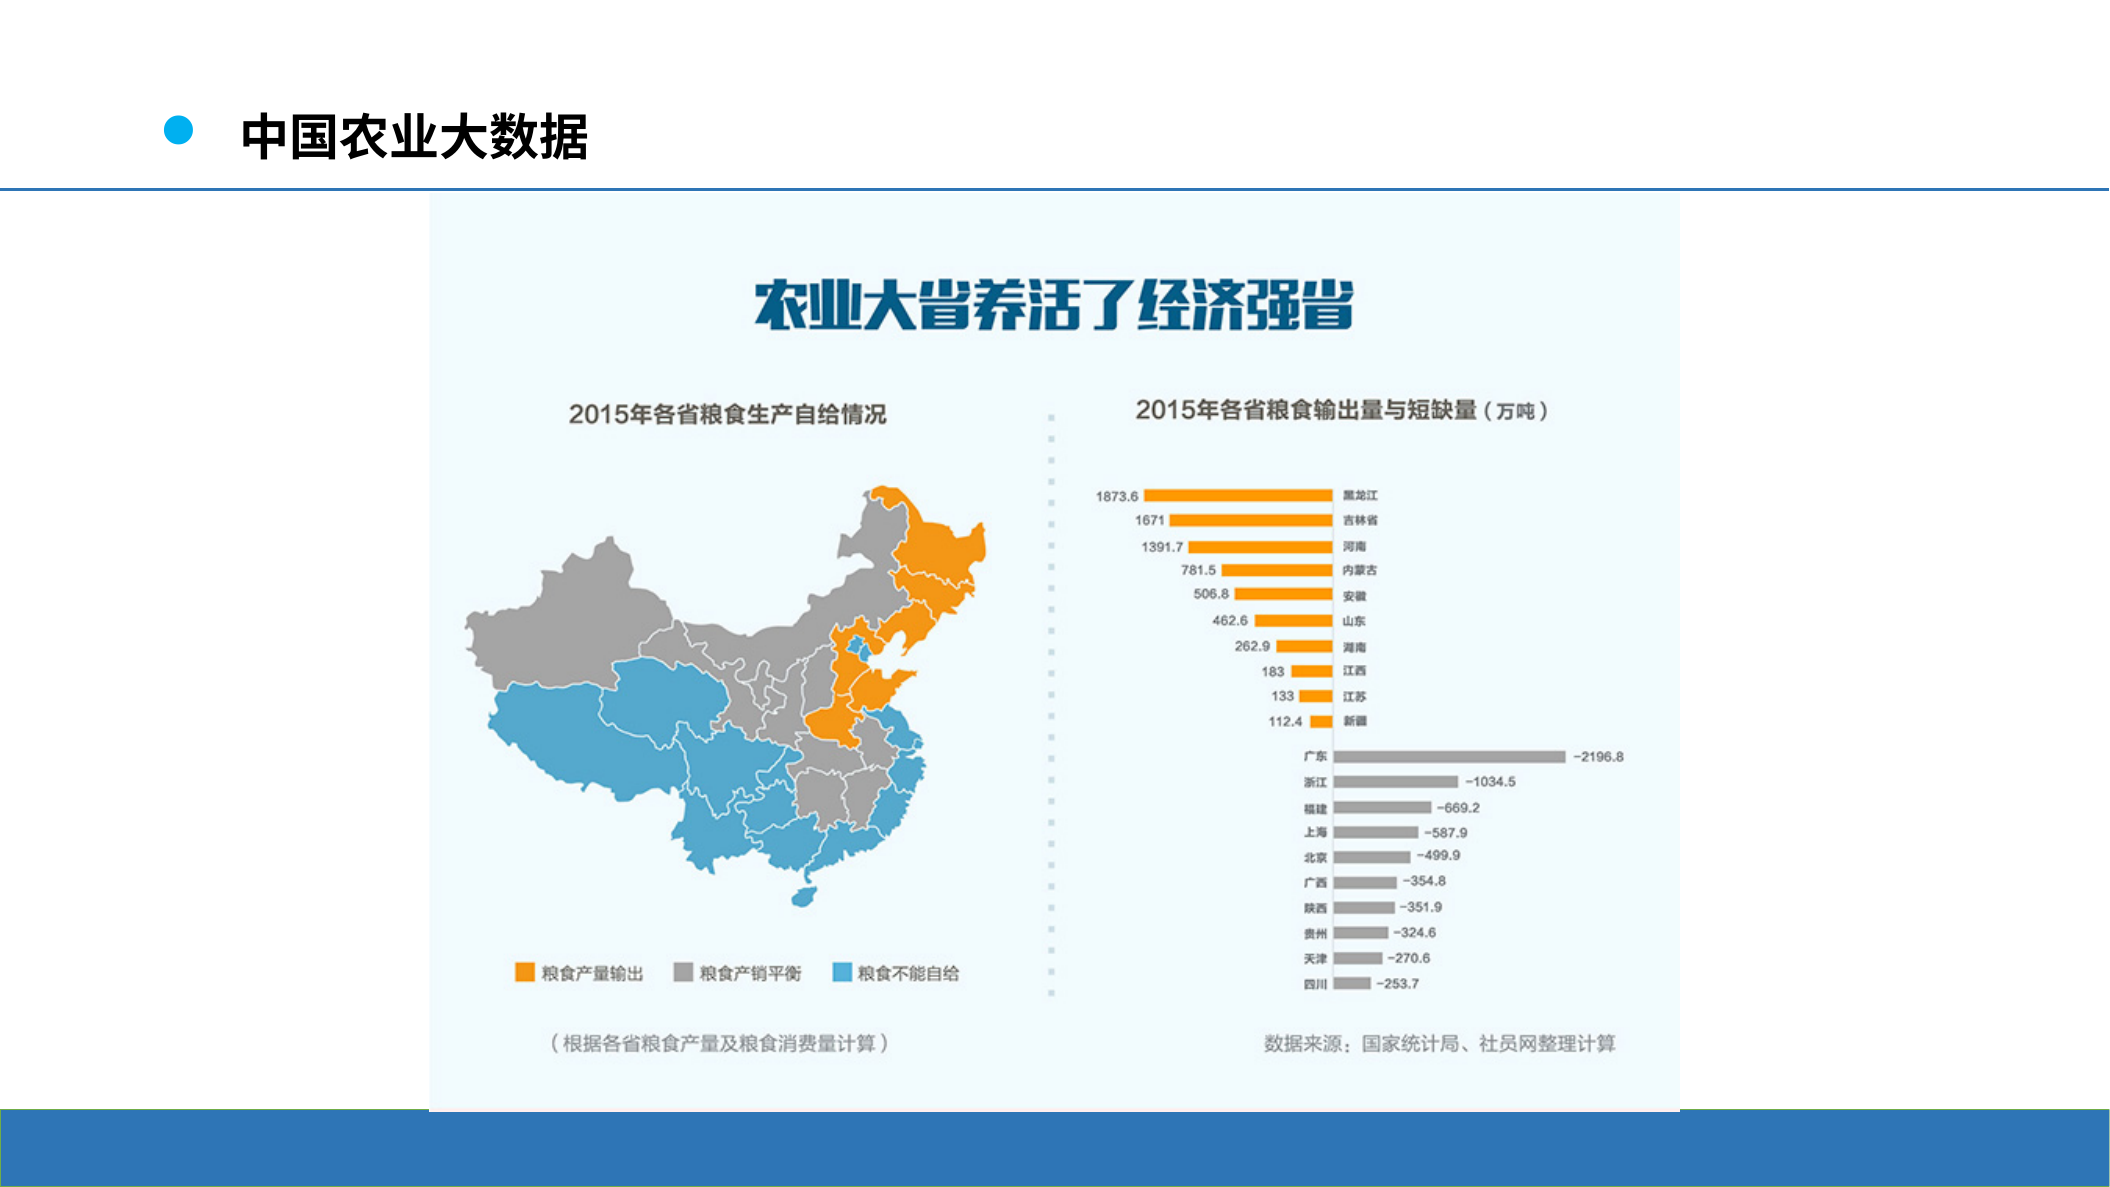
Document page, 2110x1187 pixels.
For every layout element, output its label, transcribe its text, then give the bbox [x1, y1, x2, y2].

title 中国农业大数据 [145, 63, 1965, 217]
picture [429, 193, 1680, 1112]
